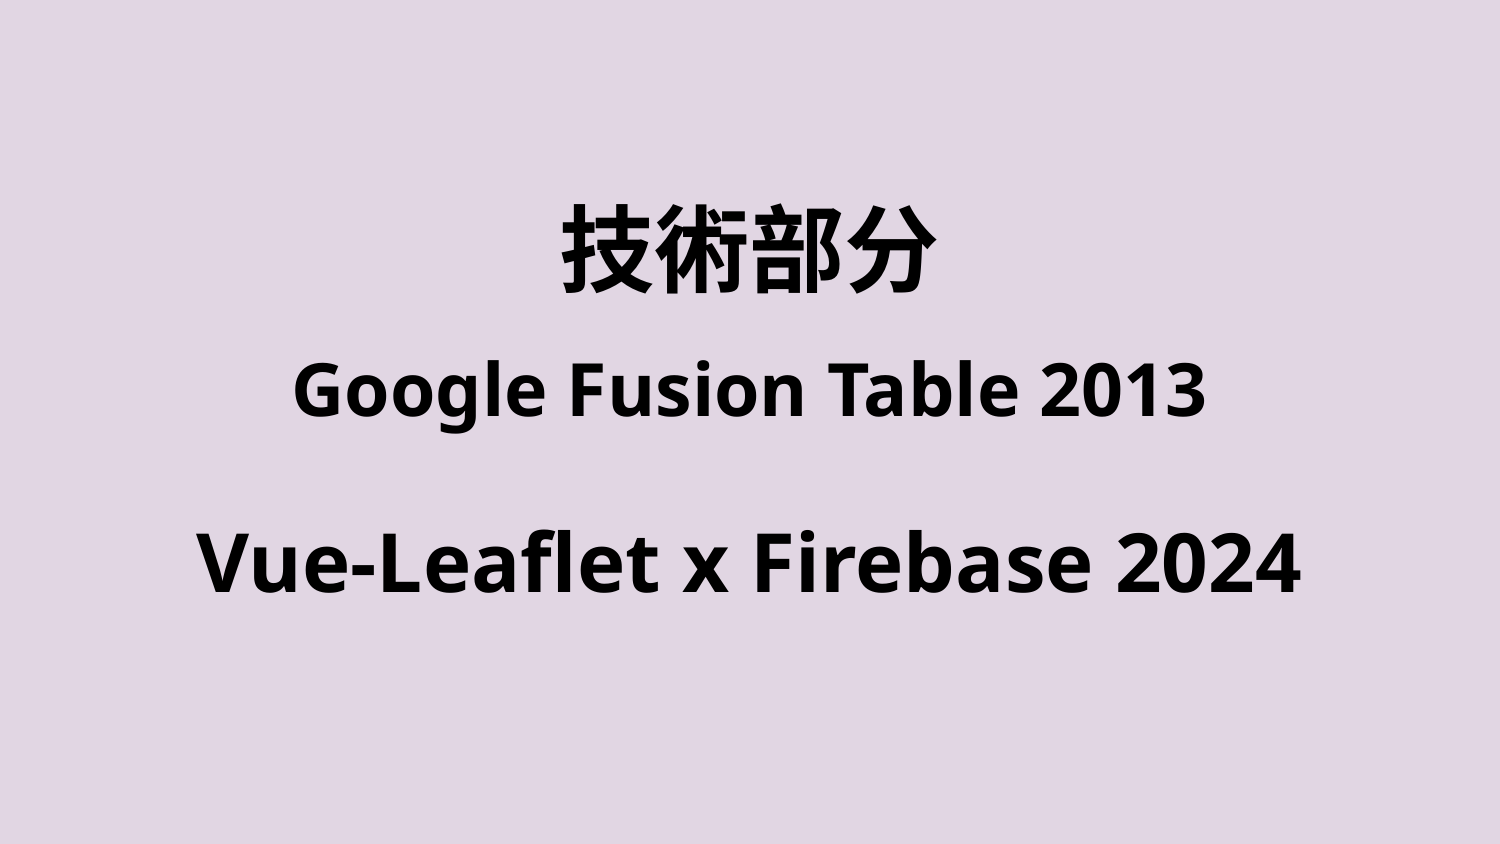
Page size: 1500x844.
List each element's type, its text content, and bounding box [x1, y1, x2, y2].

text_box Vue-Leaflet x Firebase 2024 [122, 445, 1377, 677]
text_box 技術部分 [470, 167, 1030, 321]
text_box Google Fusion Table 2013 [172, 329, 1328, 445]
